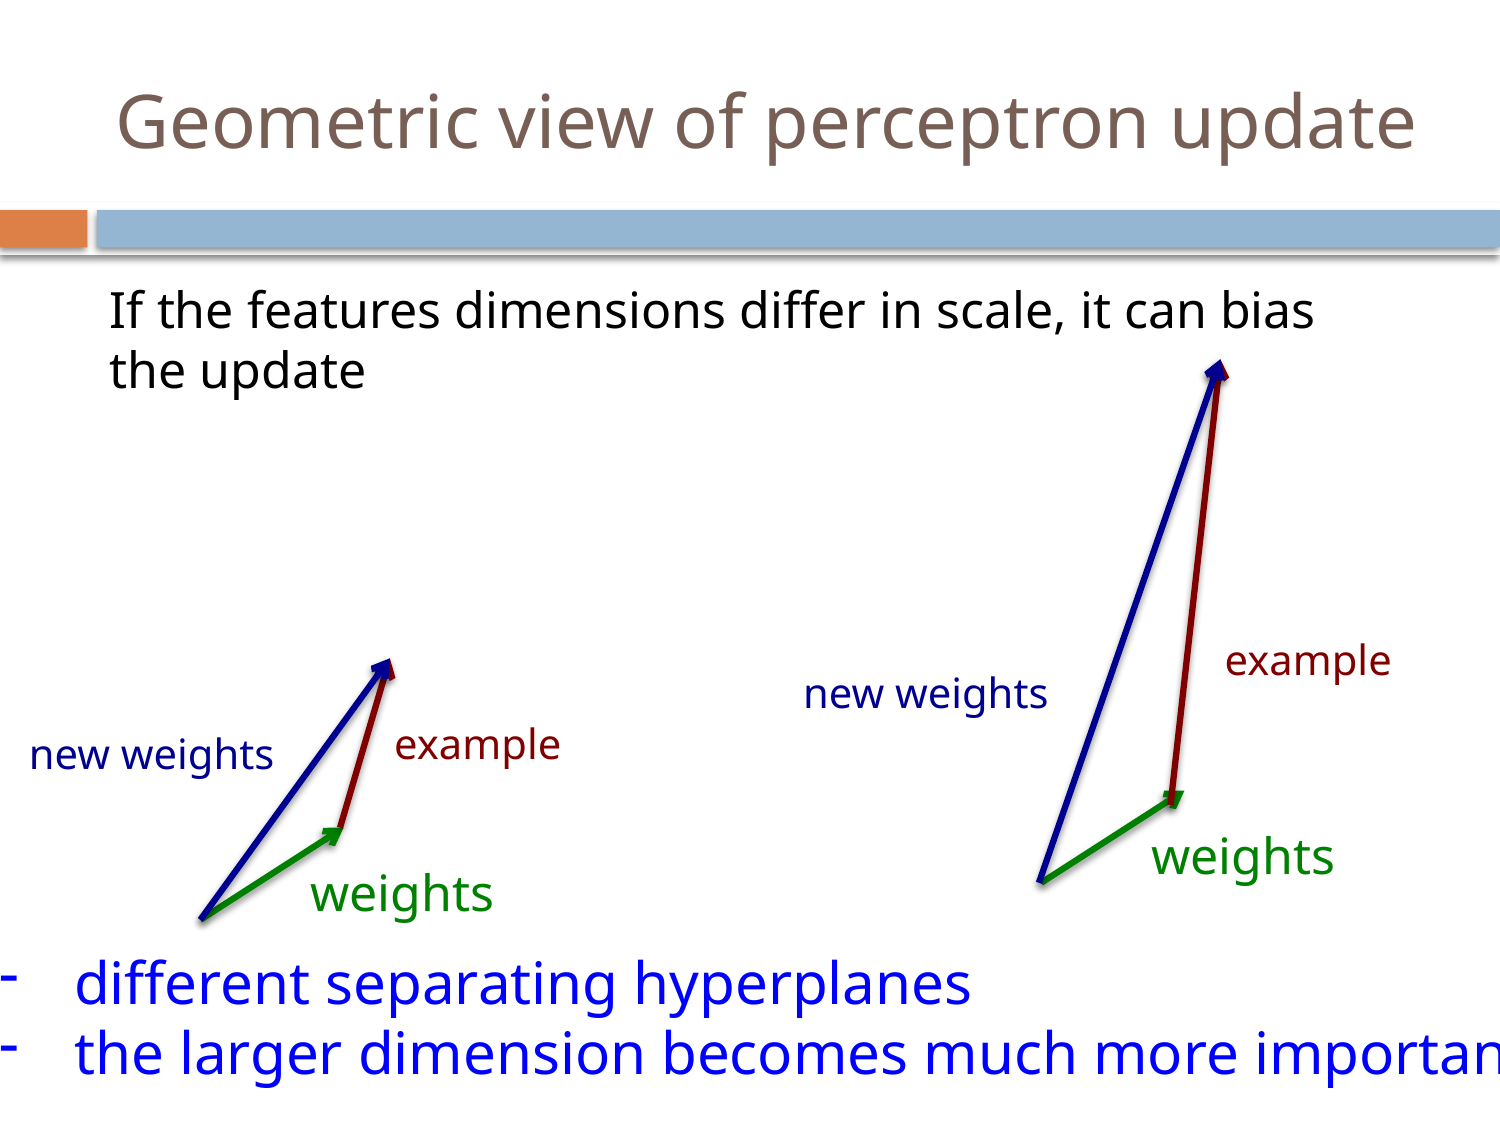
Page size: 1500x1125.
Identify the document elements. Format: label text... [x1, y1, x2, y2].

title Geometric view of perceptron update [100, 37, 1438, 200]
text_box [199, 657, 391, 921]
text_box weights [1220, 816, 1351, 892]
text_box example [396, 710, 577, 776]
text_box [1038, 358, 1221, 884]
text_box If the features dimensions differ in scale, it can bias the update [95, 270, 1417, 406]
text_box different separating hyperplanes the larger dimension becomes much more important [0, 938, 1500, 1094]
text_box new weights [788, 659, 1032, 725]
text_box weights [391, 853, 510, 929]
text_box new weights [14, 720, 194, 785]
text_box example [1226, 626, 1407, 692]
